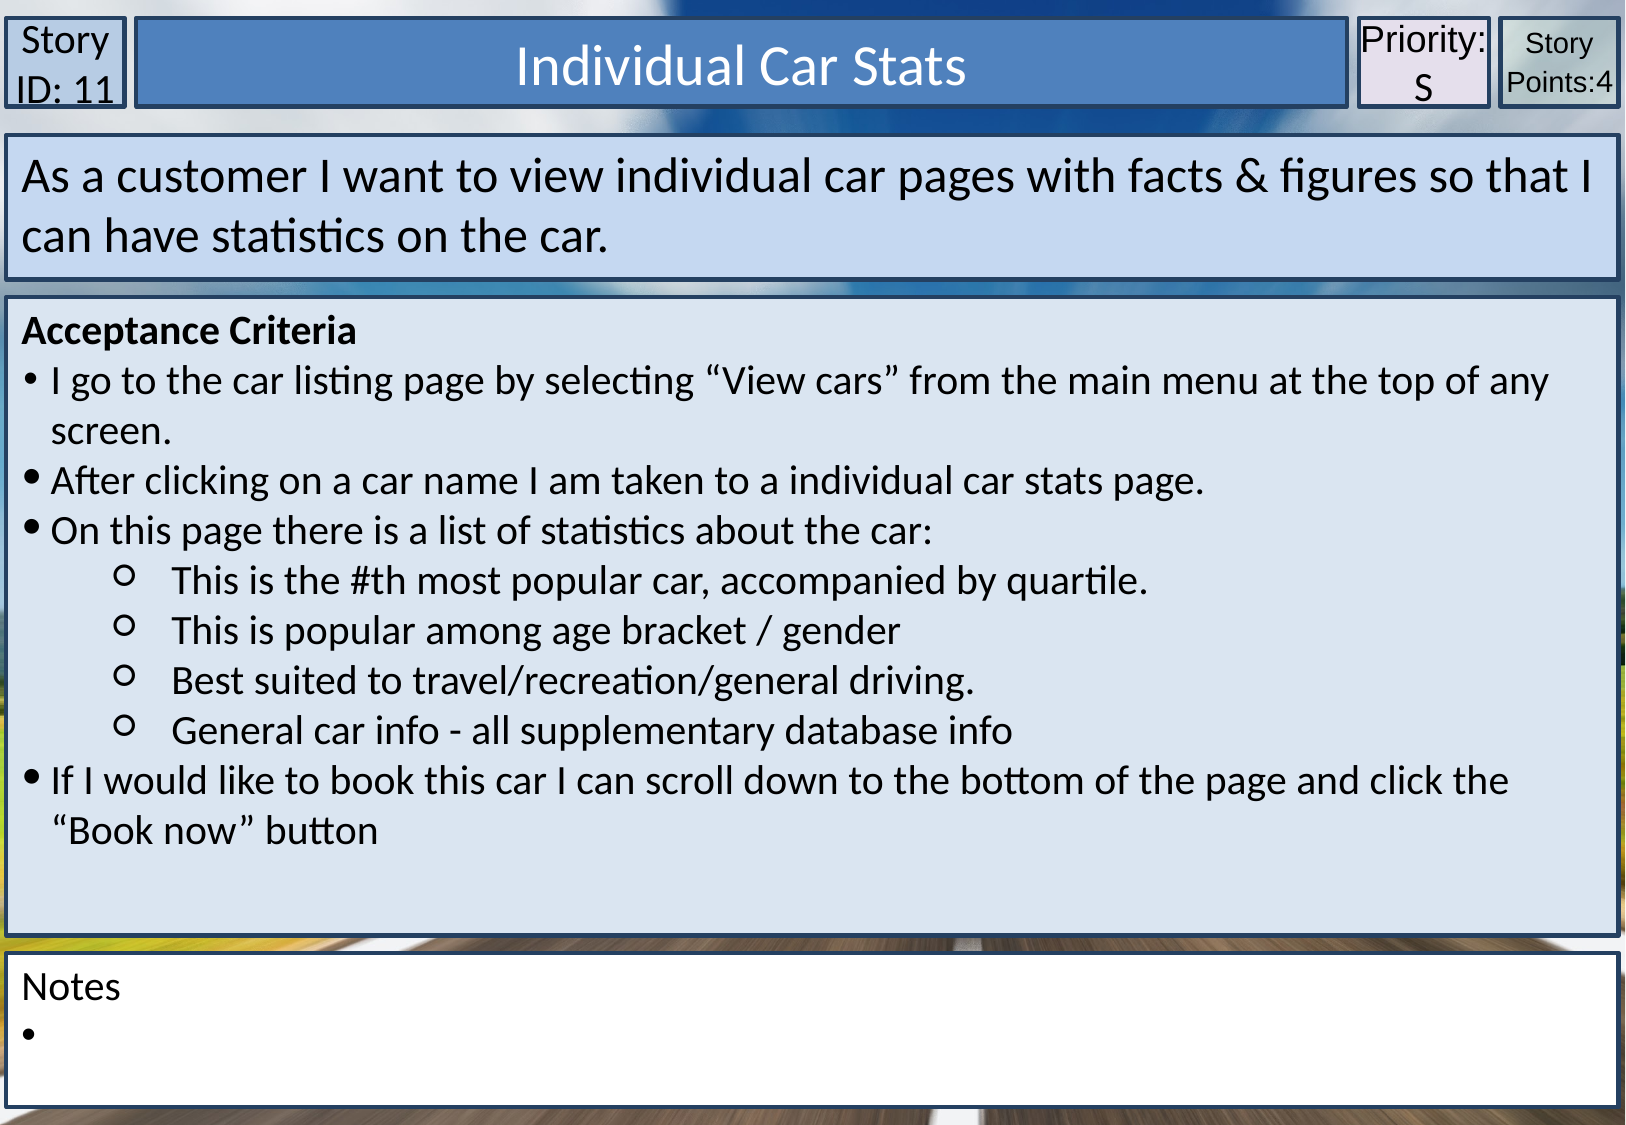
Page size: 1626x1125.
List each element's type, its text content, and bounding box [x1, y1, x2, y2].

text_box Story Points:4 [1500, 17, 1619, 107]
text_box Individual Car Stats [136, 17, 1347, 107]
text_box Notes [6, 952, 1619, 1107]
text_box As a customer I want to view individual car pages with facts & figures so that I can have statistics on the car. [6, 134, 1619, 280]
text_box Priority:S [1358, 17, 1489, 107]
text_box Acceptance Criteria I go to the car listing page by selecting “View cars” from the main menu at the top of any screen. After clicking on a car name I am taken to a individual car stats page. On this page there is a list of statistics about the car: This is the #th most popular car, accompanied by quartile. This is popular among age bracket / gender Best suited to travel/recreation/general driving. General car info - all supplementary database info If I would like to book this car I can scroll down to the bottom of the page and click the “Book now” button [6, 296, 1619, 936]
text_box Story ID: 11 [6, 17, 125, 107]
picture [0, 0, 1626, 1125]
